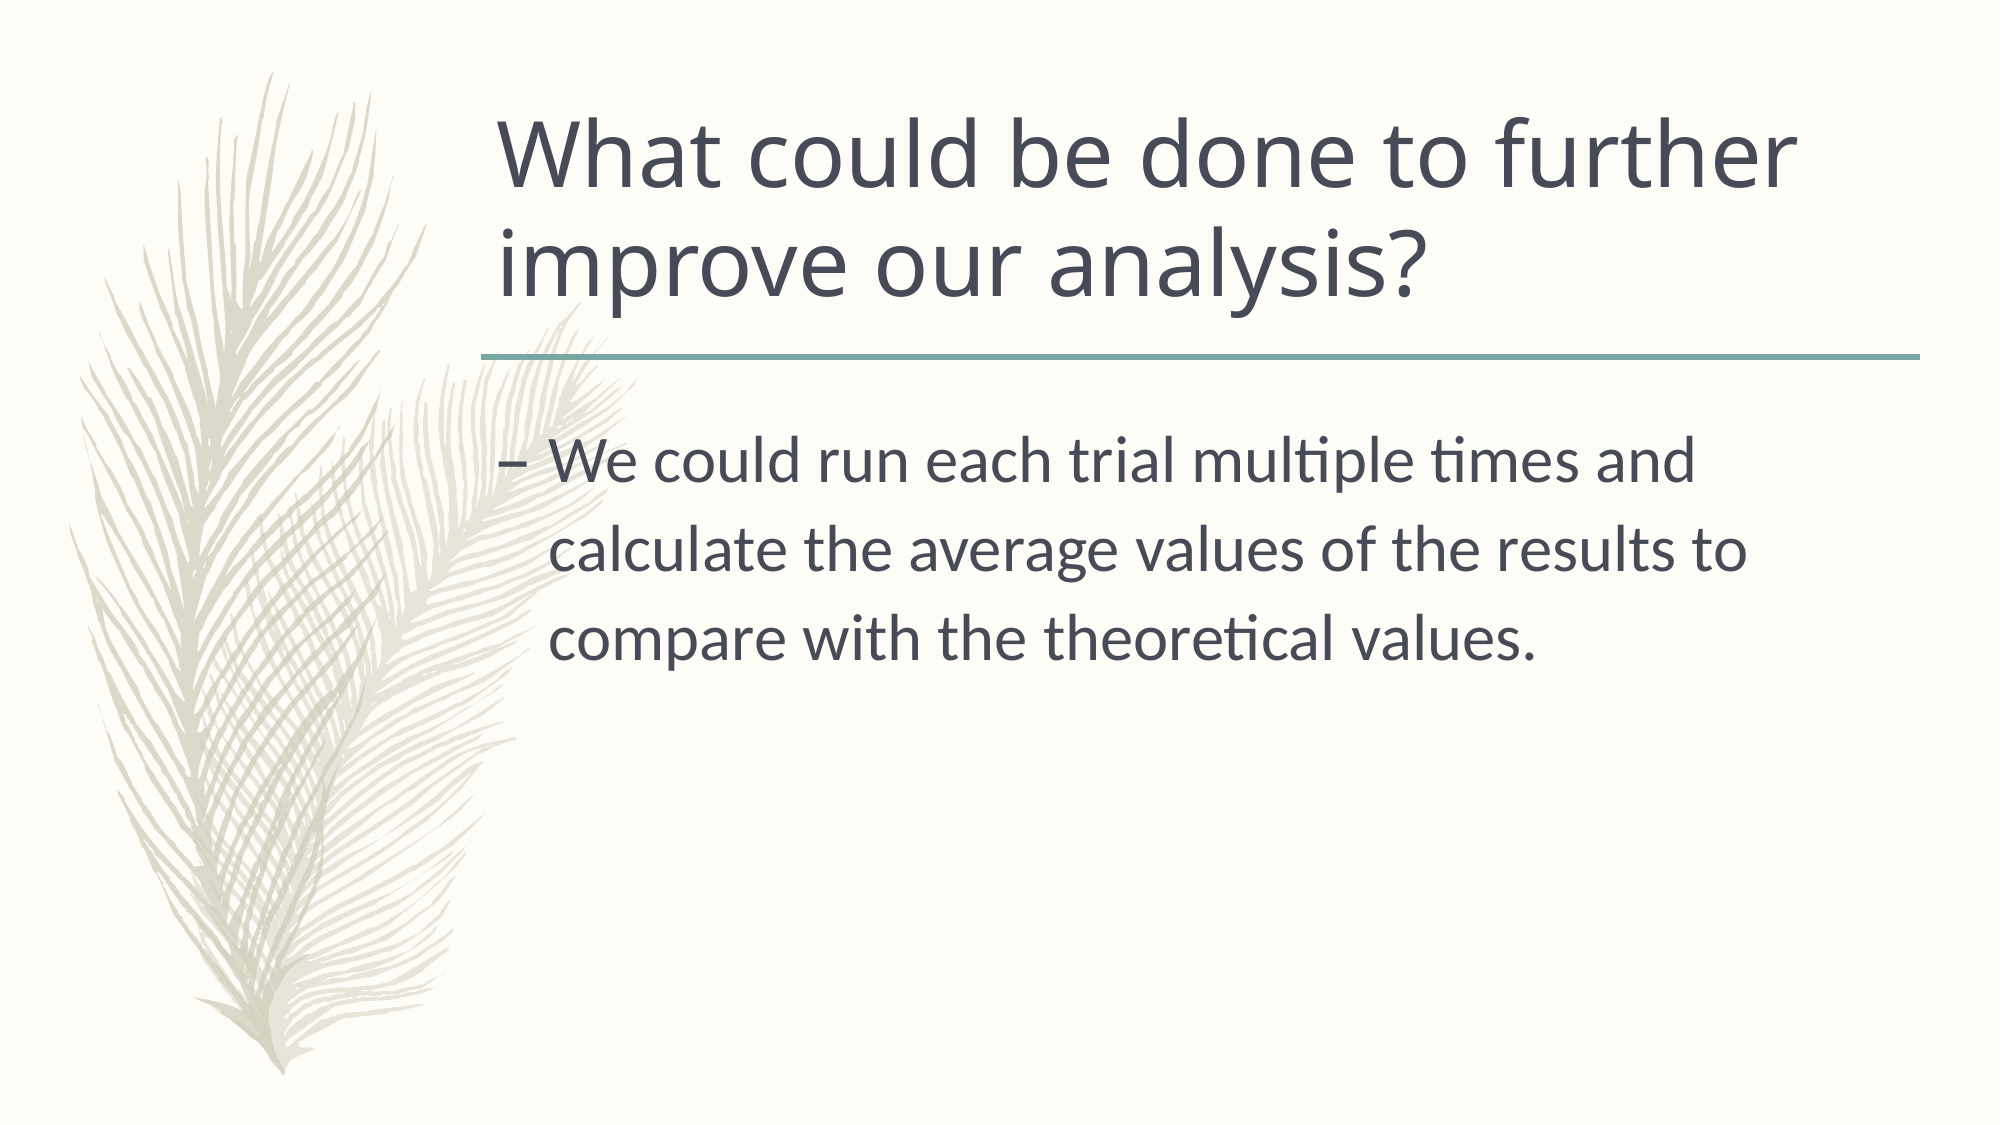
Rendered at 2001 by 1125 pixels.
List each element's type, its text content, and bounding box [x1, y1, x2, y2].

list We could run each trial multiple times and calculate the average values of the results to compare with the theoretical values. [481, 399, 1920, 999]
title What could be done to further improve our analysis? [481, 93, 1920, 350]
